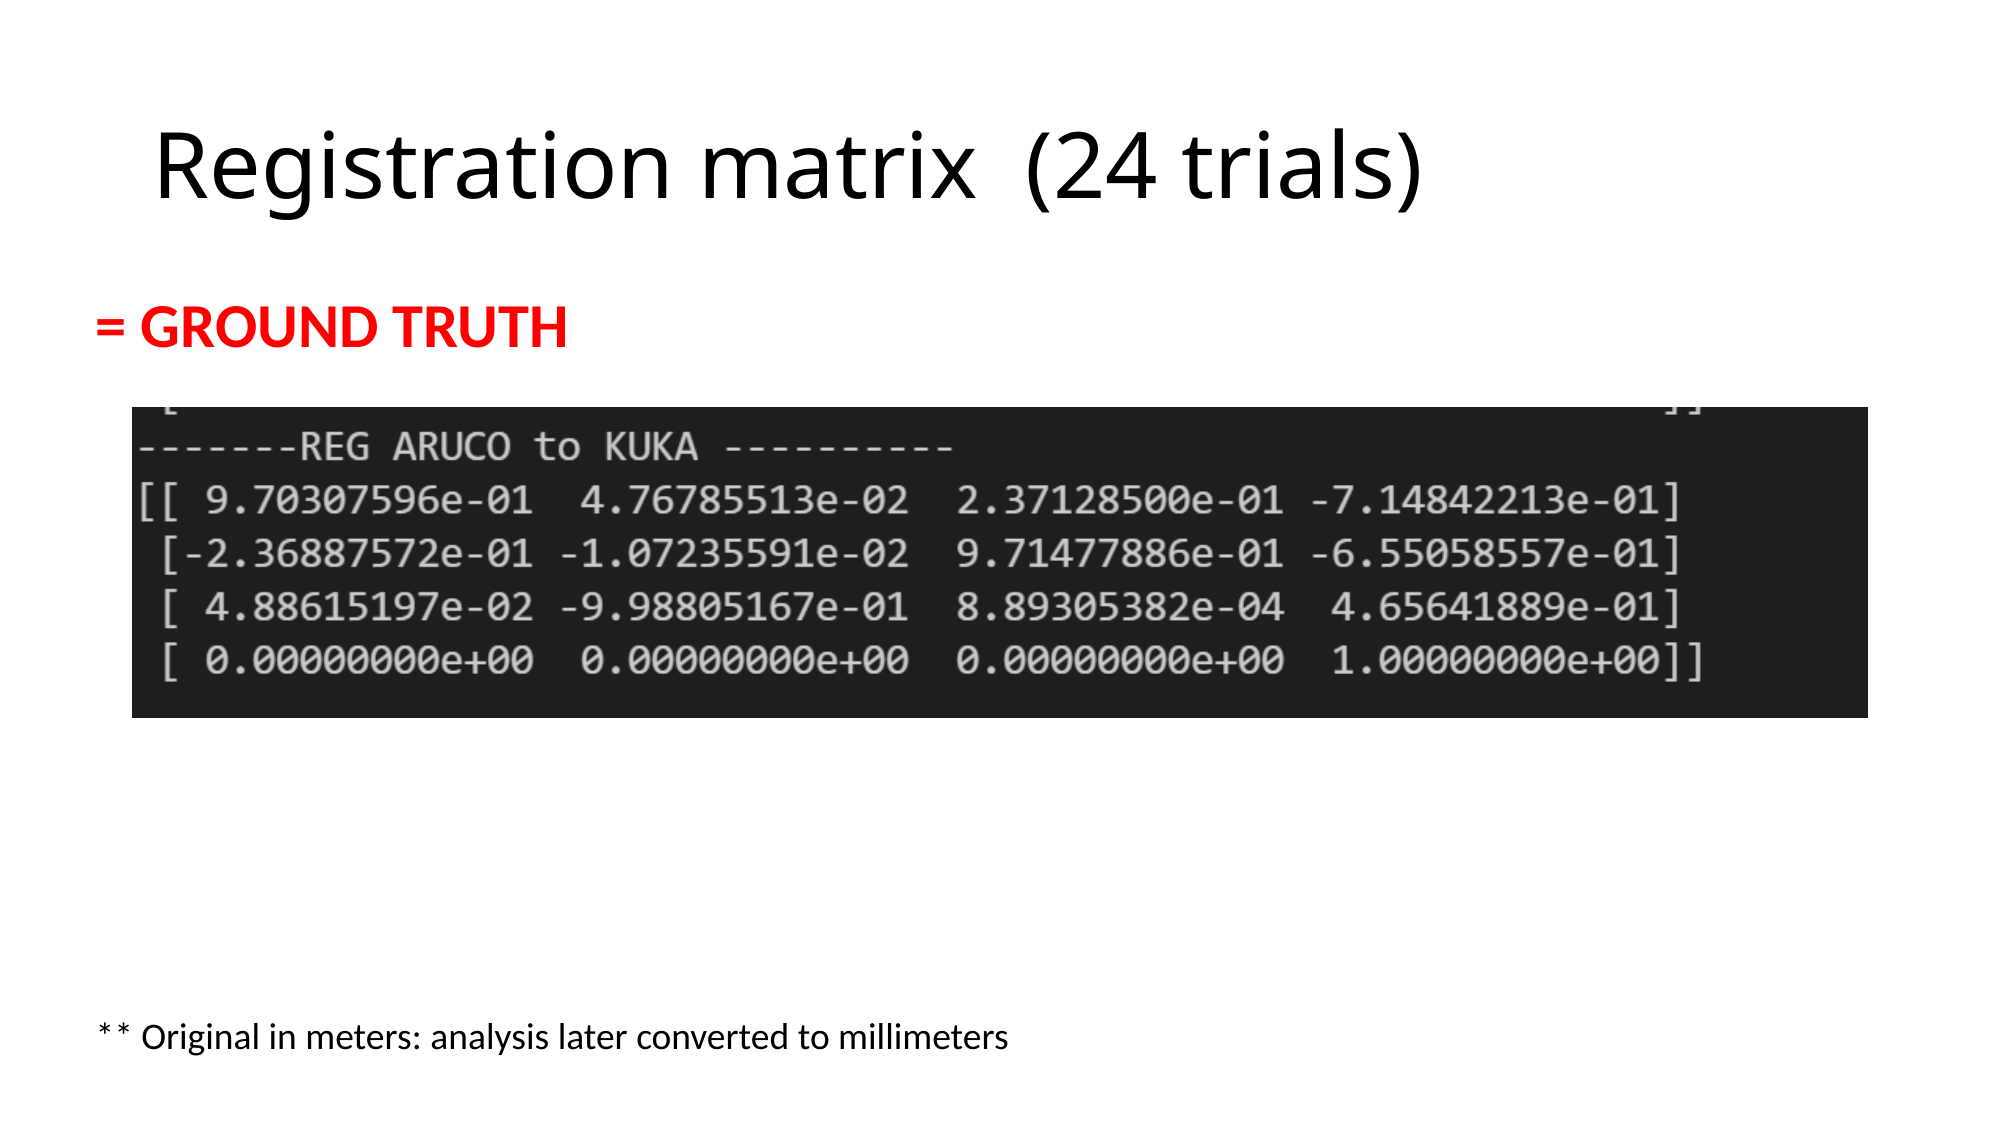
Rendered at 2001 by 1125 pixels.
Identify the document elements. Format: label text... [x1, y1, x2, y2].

picture [132, 407, 1868, 718]
title Registration matrix (24 trials) [137, 59, 1863, 278]
text_box ** Original in meters: analysis later converted to millimeters [80, 1004, 1081, 1065]
text_box = GROUND TRUTH [80, 277, 1200, 367]
